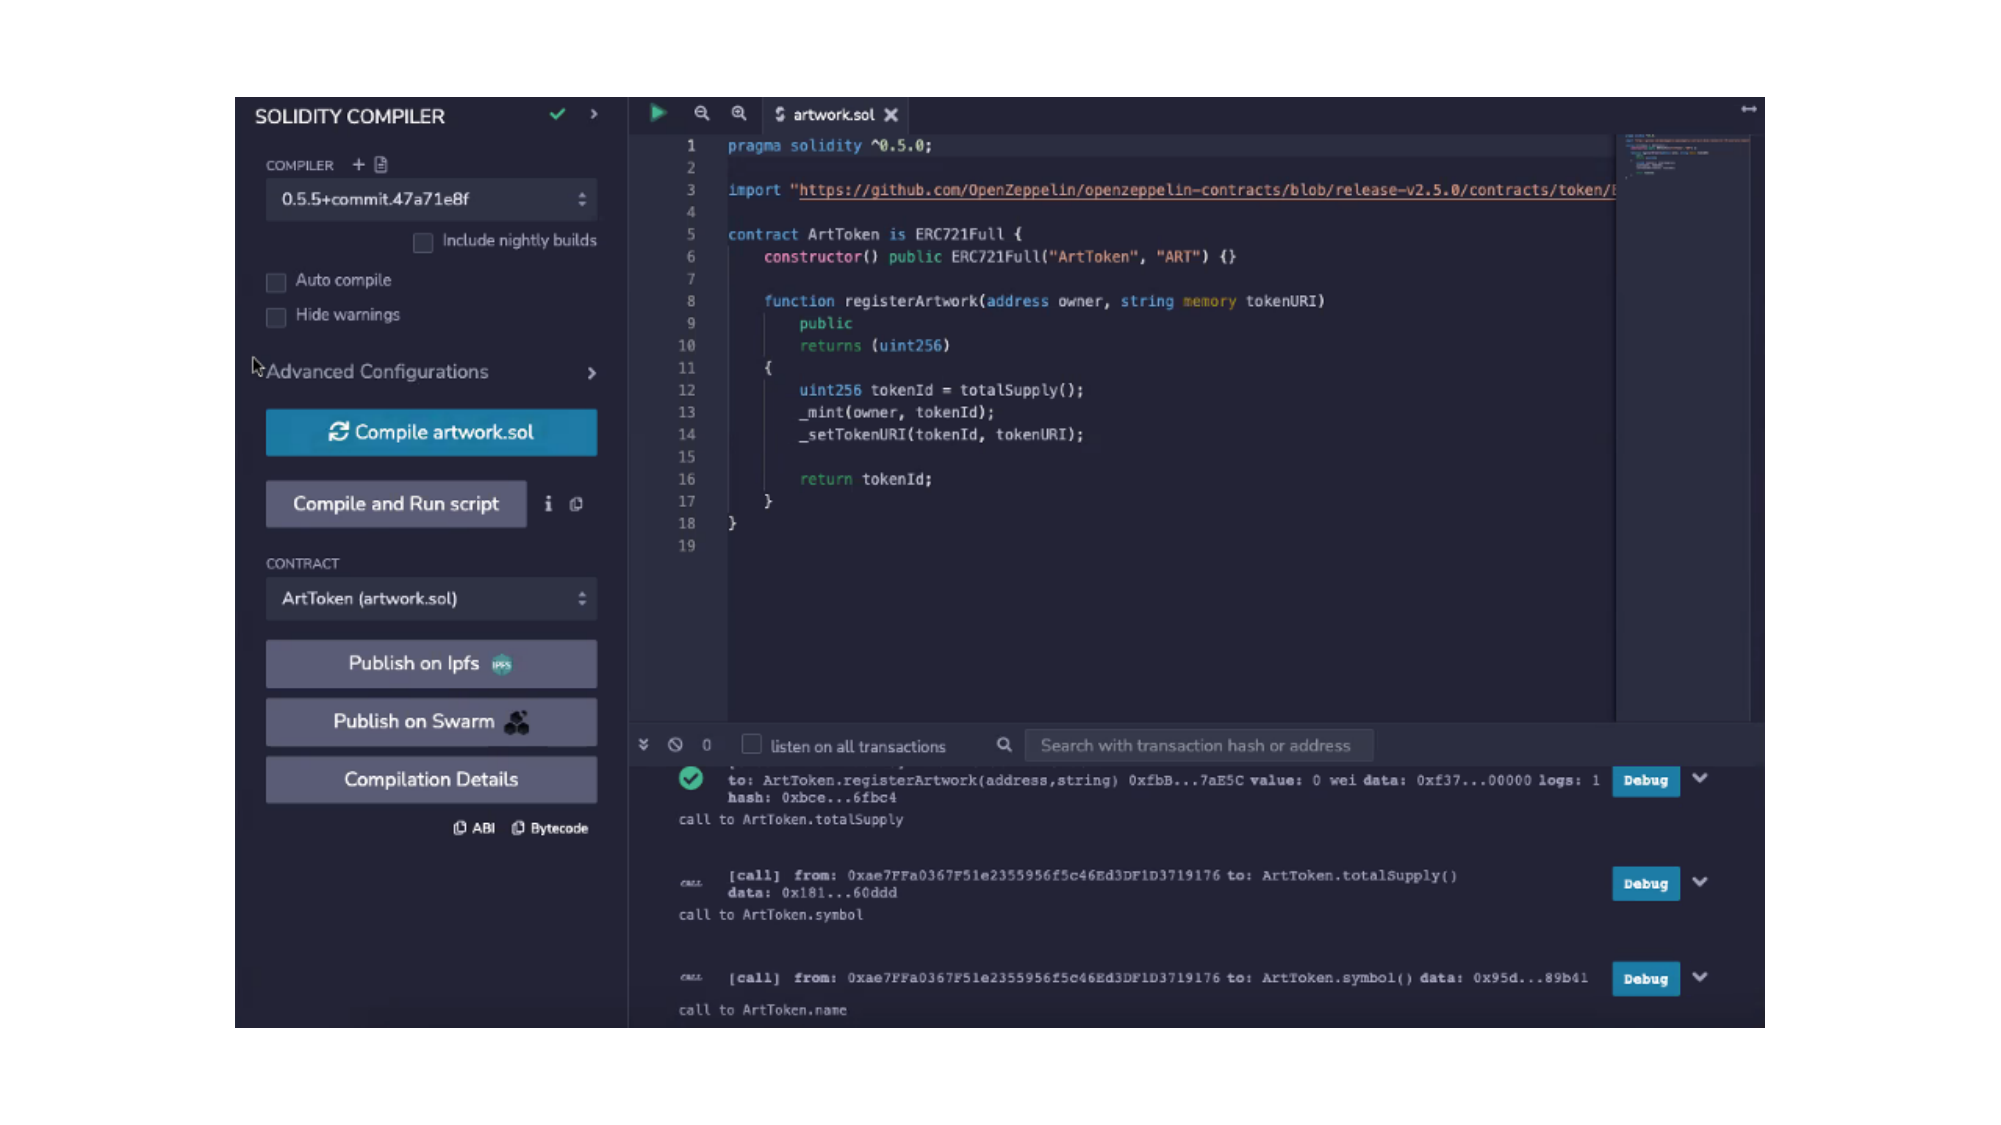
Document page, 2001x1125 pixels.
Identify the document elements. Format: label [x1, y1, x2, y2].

picture [235, 97, 1765, 1028]
